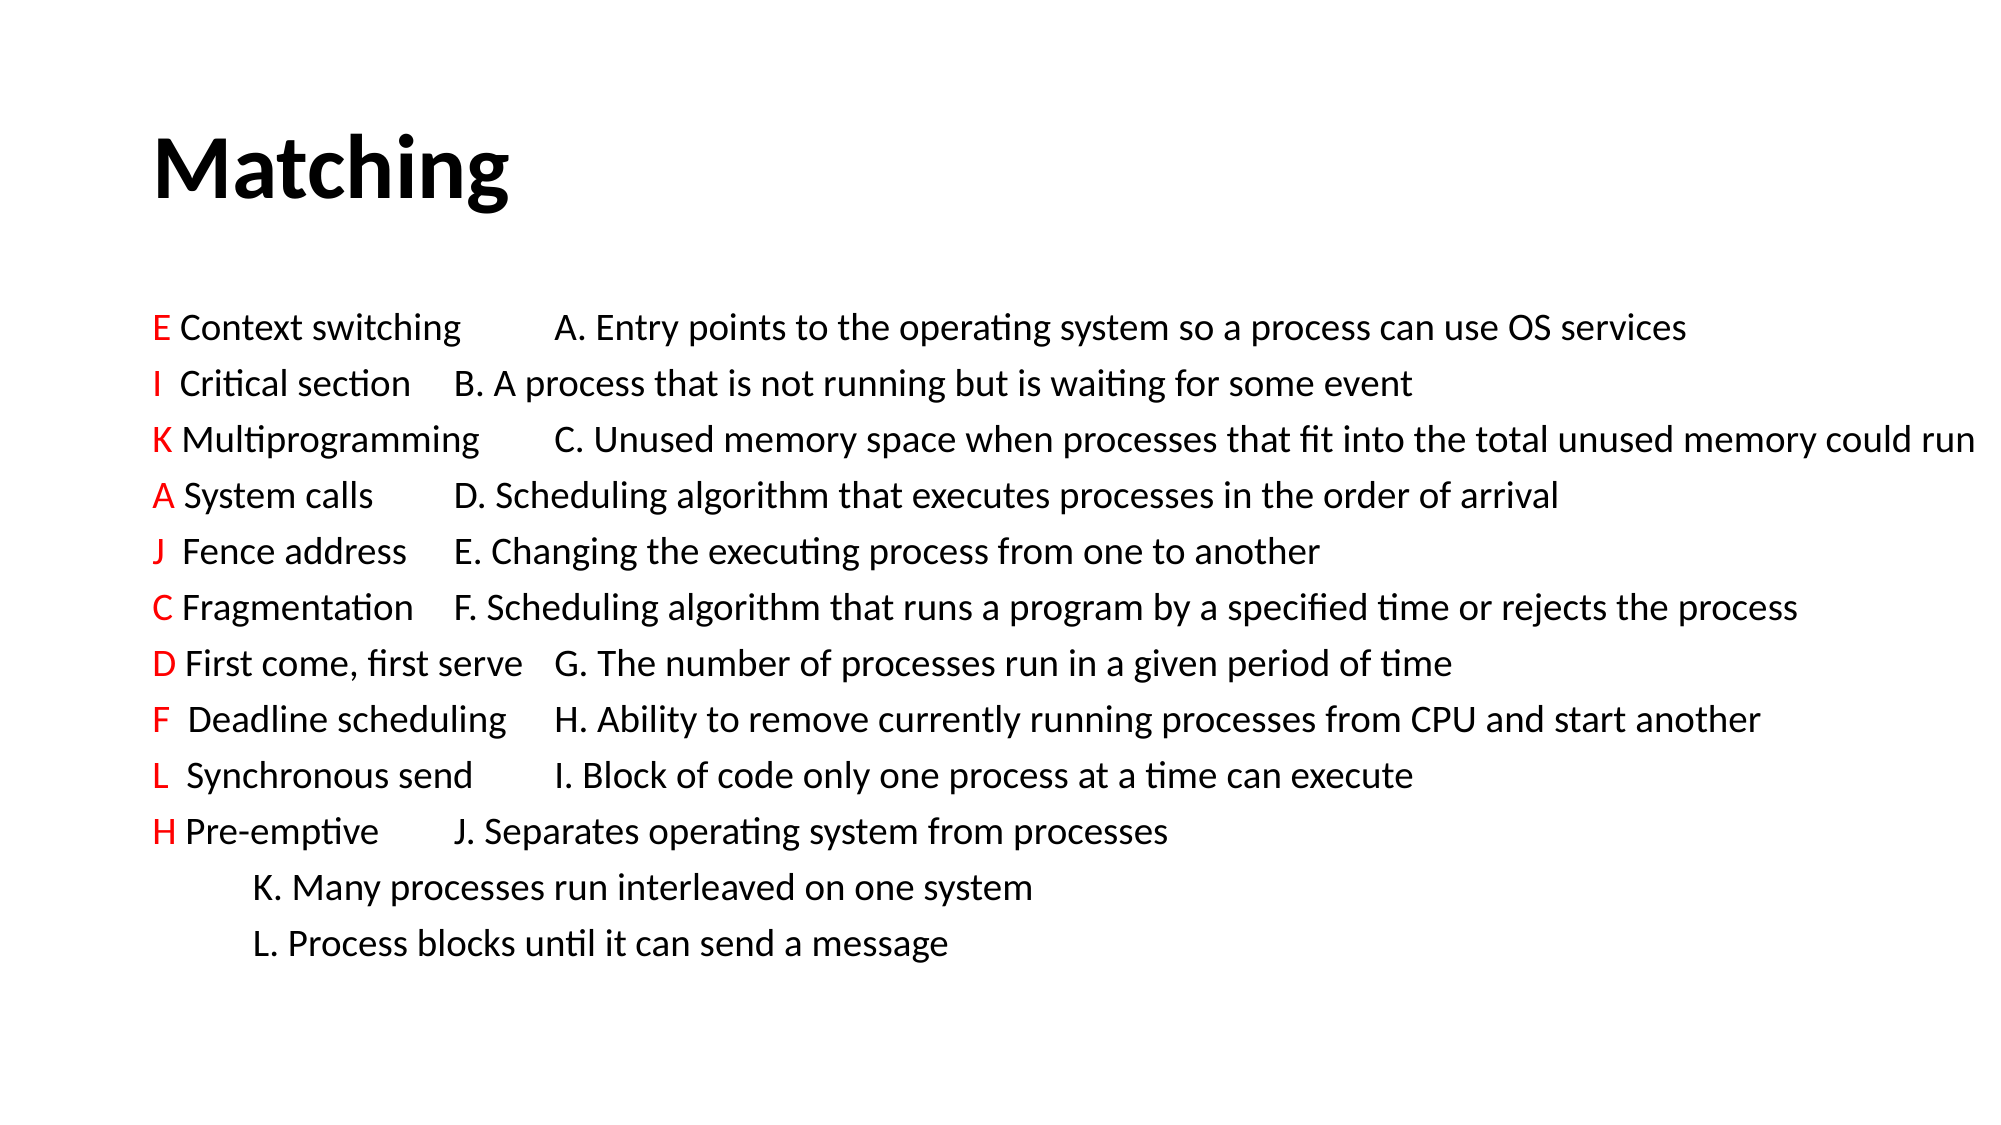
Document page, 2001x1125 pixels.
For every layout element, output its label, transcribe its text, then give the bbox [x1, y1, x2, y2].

list E Context switching A. Entry points to the operating system so a process can use OS services I Critical section B. A process that is not running but is waiting for some event K Multiprogramming C. Unused memory space when processes that fit into the total unused memory could run A System calls D. Scheduling algorithm that executes processes in the order of arrival J Fence address E. Changing the executing process from one to another C Fragmentation F. Scheduling algorithm that runs a program by a specified time or rejects the process D First come, first serve G. The number of processes run in a given period of time F Deadline scheduling H. Ability to remove currently running processes from CPU and start another L Synchronous send I. Block of code only one process at a time can execute H Pre-emptive J. Separates operating system from processes K. Many processes run interleaved on one system L. Process blocks until it can send a message [137, 299, 2000, 1014]
title Matching [137, 59, 1863, 278]
